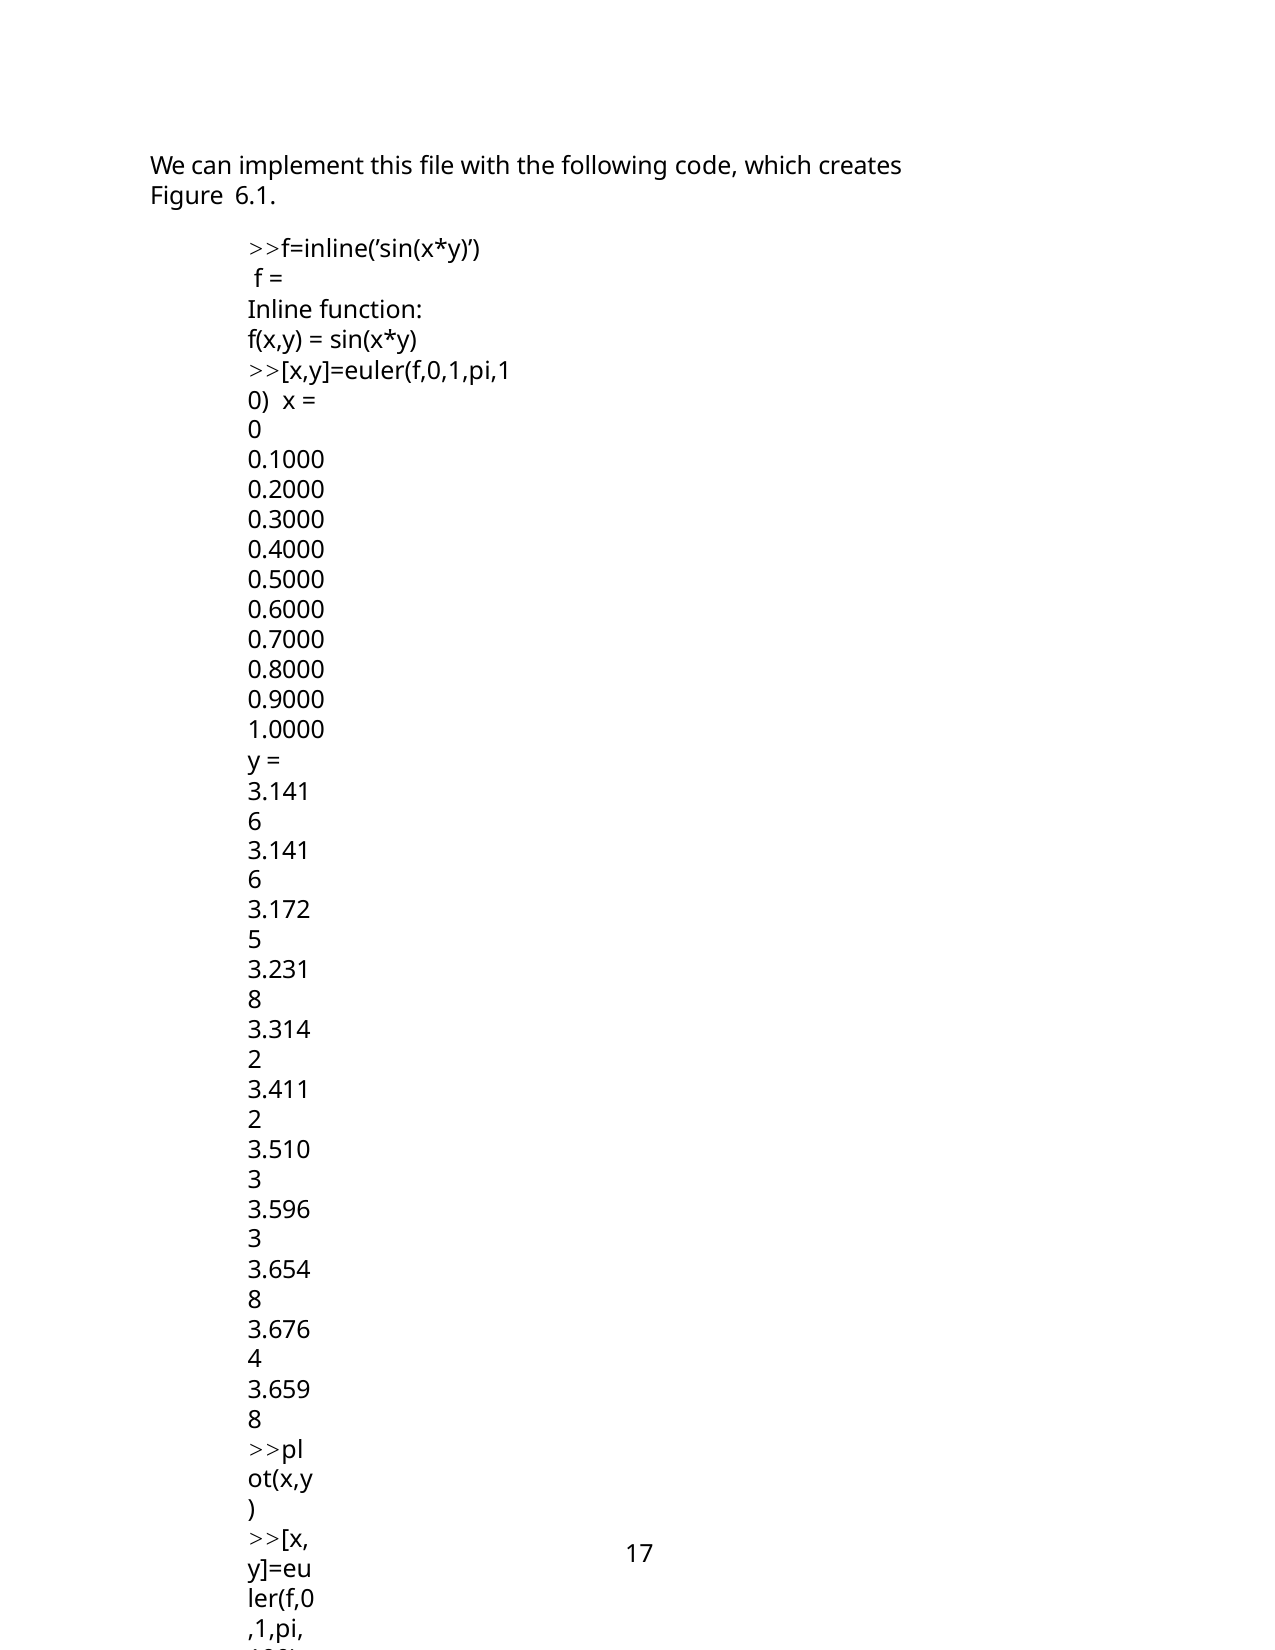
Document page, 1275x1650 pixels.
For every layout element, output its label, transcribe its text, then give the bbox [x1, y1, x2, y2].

text_box We can implement this file with the following code, which creates Figure 6.1. >>f=inline(’sin(x*y)’) f = Inline function: f(x,y) = sin(x*y) >>[x,y]=euler(f,0,1,pi,10) x = 0 0.1000 0.2000 0.3000 0.4000 0.5000 0.6000 0.7000 0.8000 0.9000 1.0000 y = 3.1416 3.1416 3.1725 3.2318 3.3142 3.4112 3.5103 3.5963 3.6548 3.6764 3.6598 >>plot(x,y) >>[x,y]=euler(f,0,1,pi,100); >>plot(x,y) For comparison, the exact values to four decimal places are given below. x = 0 0.1000 0.2000 0.3000 0.4000 0.5000 0.6000 [147, 147, 976, 1650]
